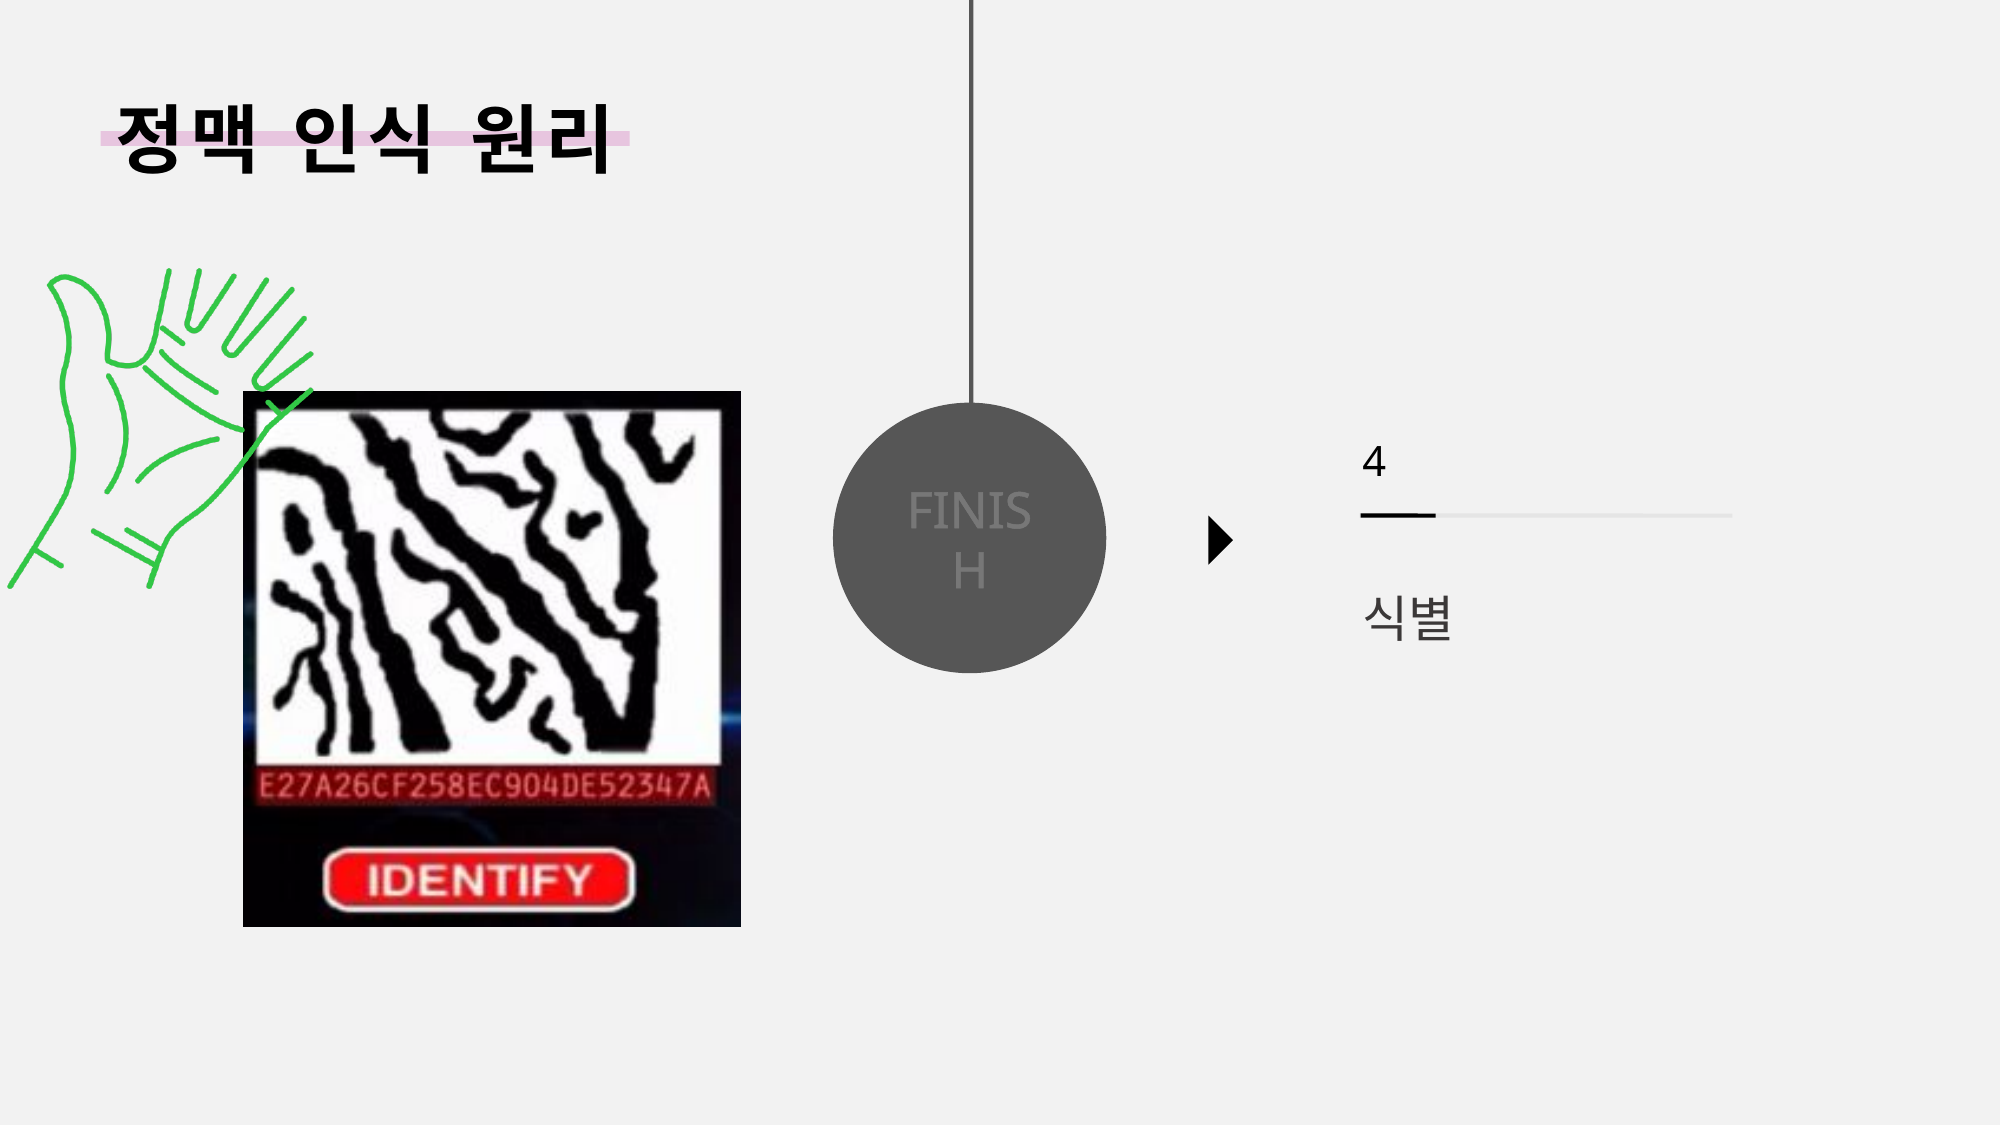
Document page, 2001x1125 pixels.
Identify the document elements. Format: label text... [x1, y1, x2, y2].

text_box [1208, 515, 1233, 565]
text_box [1356, 428, 1772, 751]
picture [0, 268, 741, 927]
text_box 정맥 인식 원리 [100, 84, 832, 190]
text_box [832, 0, 1107, 674]
